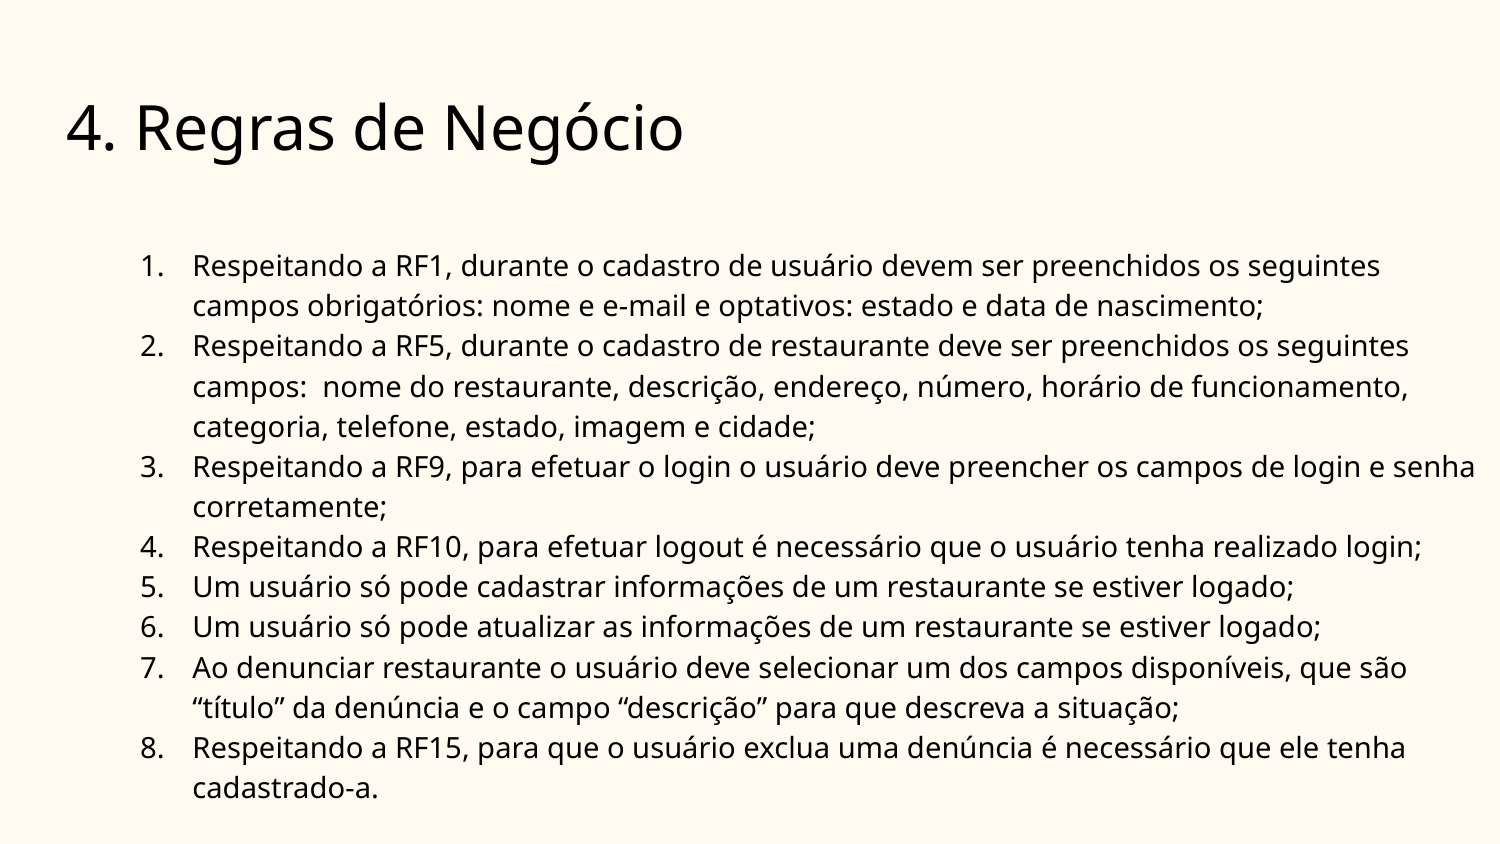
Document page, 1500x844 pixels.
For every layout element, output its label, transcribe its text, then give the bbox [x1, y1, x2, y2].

list Respeitando a RF1, durante o cadastro de usuário devem ser preenchidos os seguintes campos obrigatórios: nome e e-mail e optativos: estado e data de nascimento; Respeitando a RF5, durante o cadastro de restaurante deve ser preenchidos os seguintes campos: nome do restaurante, descrição, endereço, número, horário de funcionamento, categoria, telefone, estado, imagem e cidade; Respeitando a RF9, para efetuar o login o usuário deve preencher os campos de login e senha corretamente; Respeitando a RF10, para efetuar logout é necessário que o usuário tenha realizado login; Um usuário só pode cadastrar informações de um restaurante se estiver logado; Um usuário só pode atualizar as informações de um restaurante se estiver logado; Ao denunciar restaurante o usuário deve selecionar um dos campos disponíveis, que são “título” da denúncia e o campo “descrição” para que descreva a situação; Respeitando a RF15, para que o usuário exclua uma denúncia é necessário que ele tenha cadastrado-a. [102, 192, 1500, 828]
title 4. Regras de Negócio [51, 72, 1449, 174]
